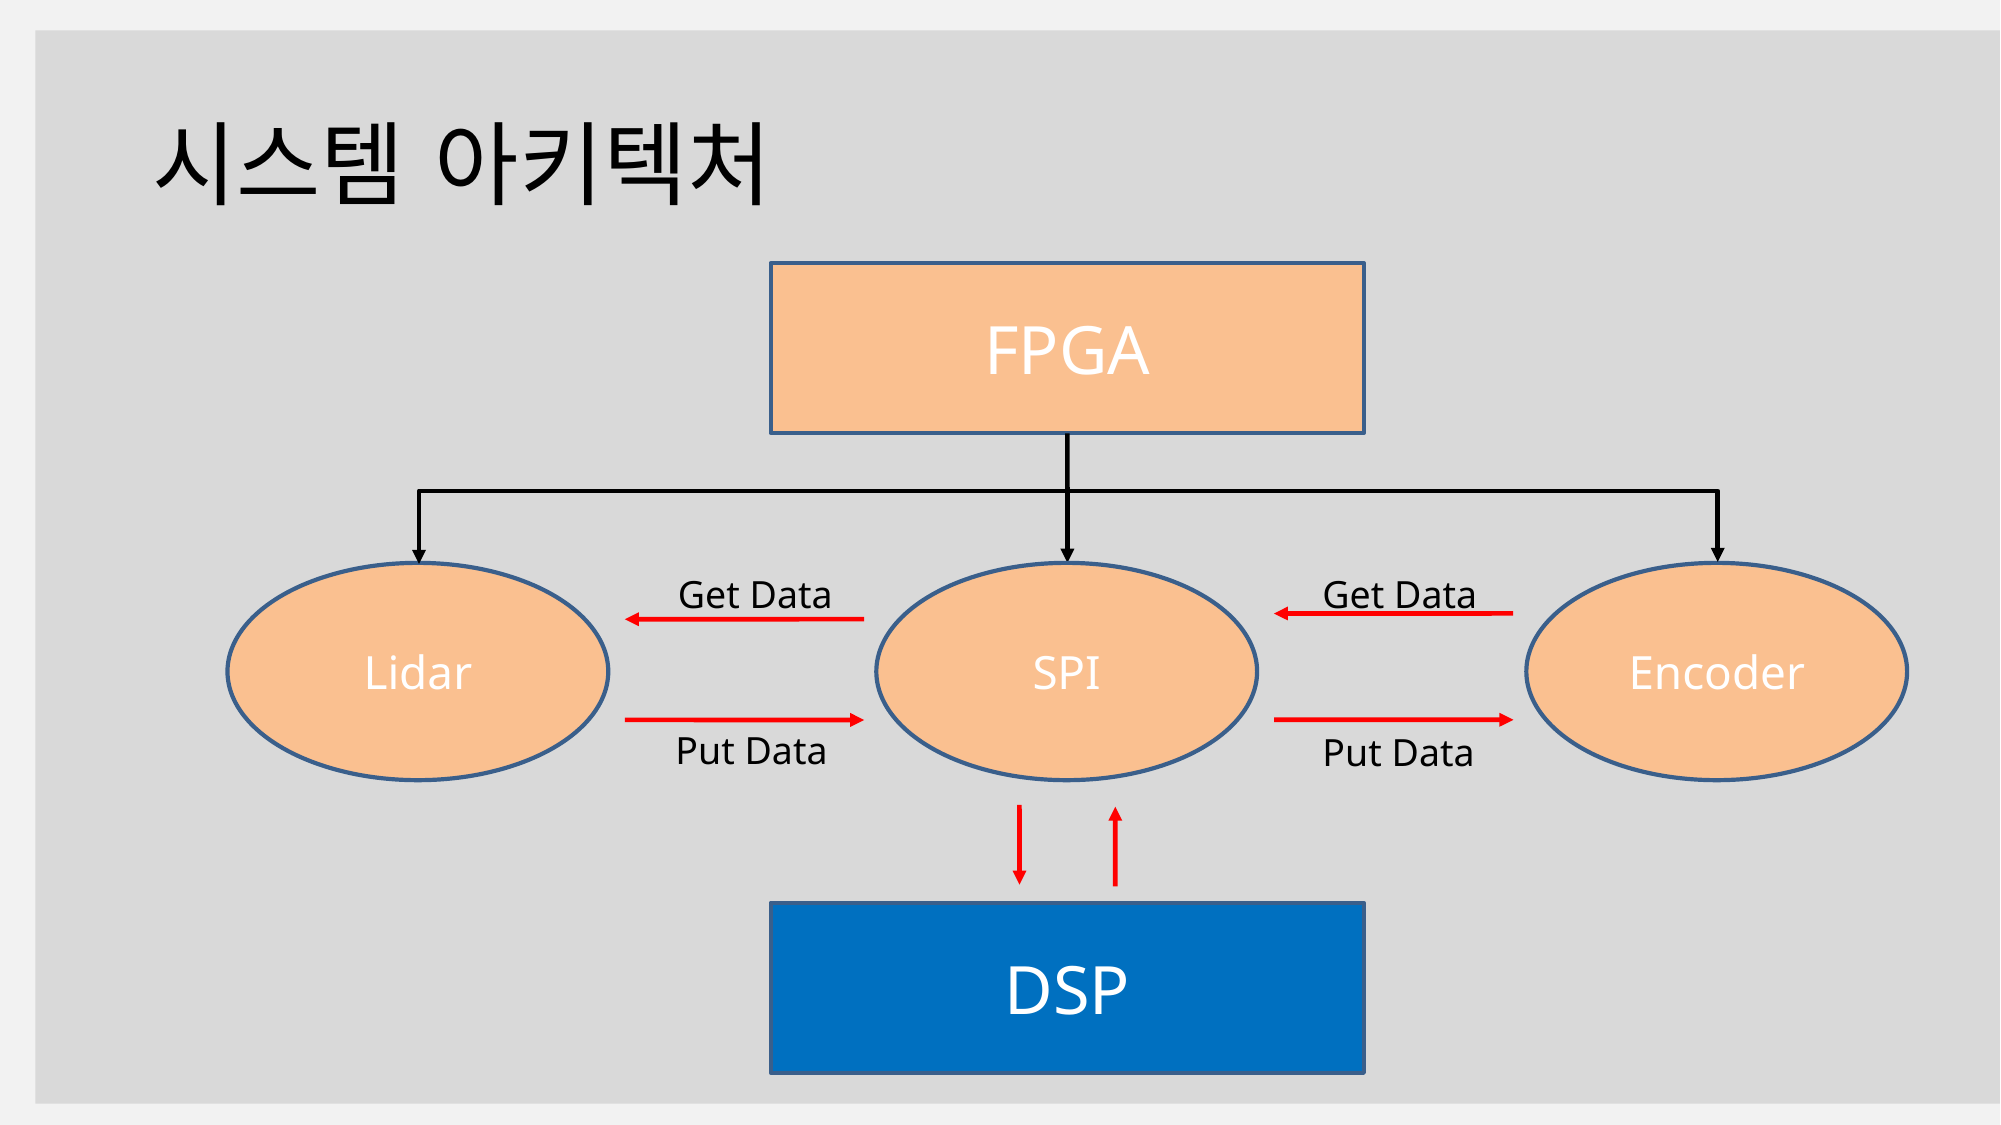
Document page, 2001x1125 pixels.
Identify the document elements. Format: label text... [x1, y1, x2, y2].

text_box SPI [874, 560, 1260, 783]
text_box DSP [769, 901, 1366, 1075]
text_box Put Data [660, 719, 867, 780]
text_box [412, 490, 1724, 564]
text_box [1061, 492, 1074, 560]
text_box [624, 613, 865, 626]
text_box [624, 713, 865, 727]
text_box [1013, 804, 1026, 885]
text_box FPGA [769, 261, 1366, 435]
text_box [1273, 607, 1307, 620]
text_box [33, 28, 2000, 1106]
text_box Encoder [1524, 560, 1910, 783]
text_box Lidar [225, 560, 611, 783]
text_box Get Data [663, 563, 869, 624]
text_box [1109, 806, 1122, 887]
text_box [1274, 713, 1514, 721]
text_box 시스템 아키텍처 [137, 59, 1863, 278]
text_box Put Data [1307, 721, 1514, 782]
text_box Get Data [1307, 563, 1514, 624]
